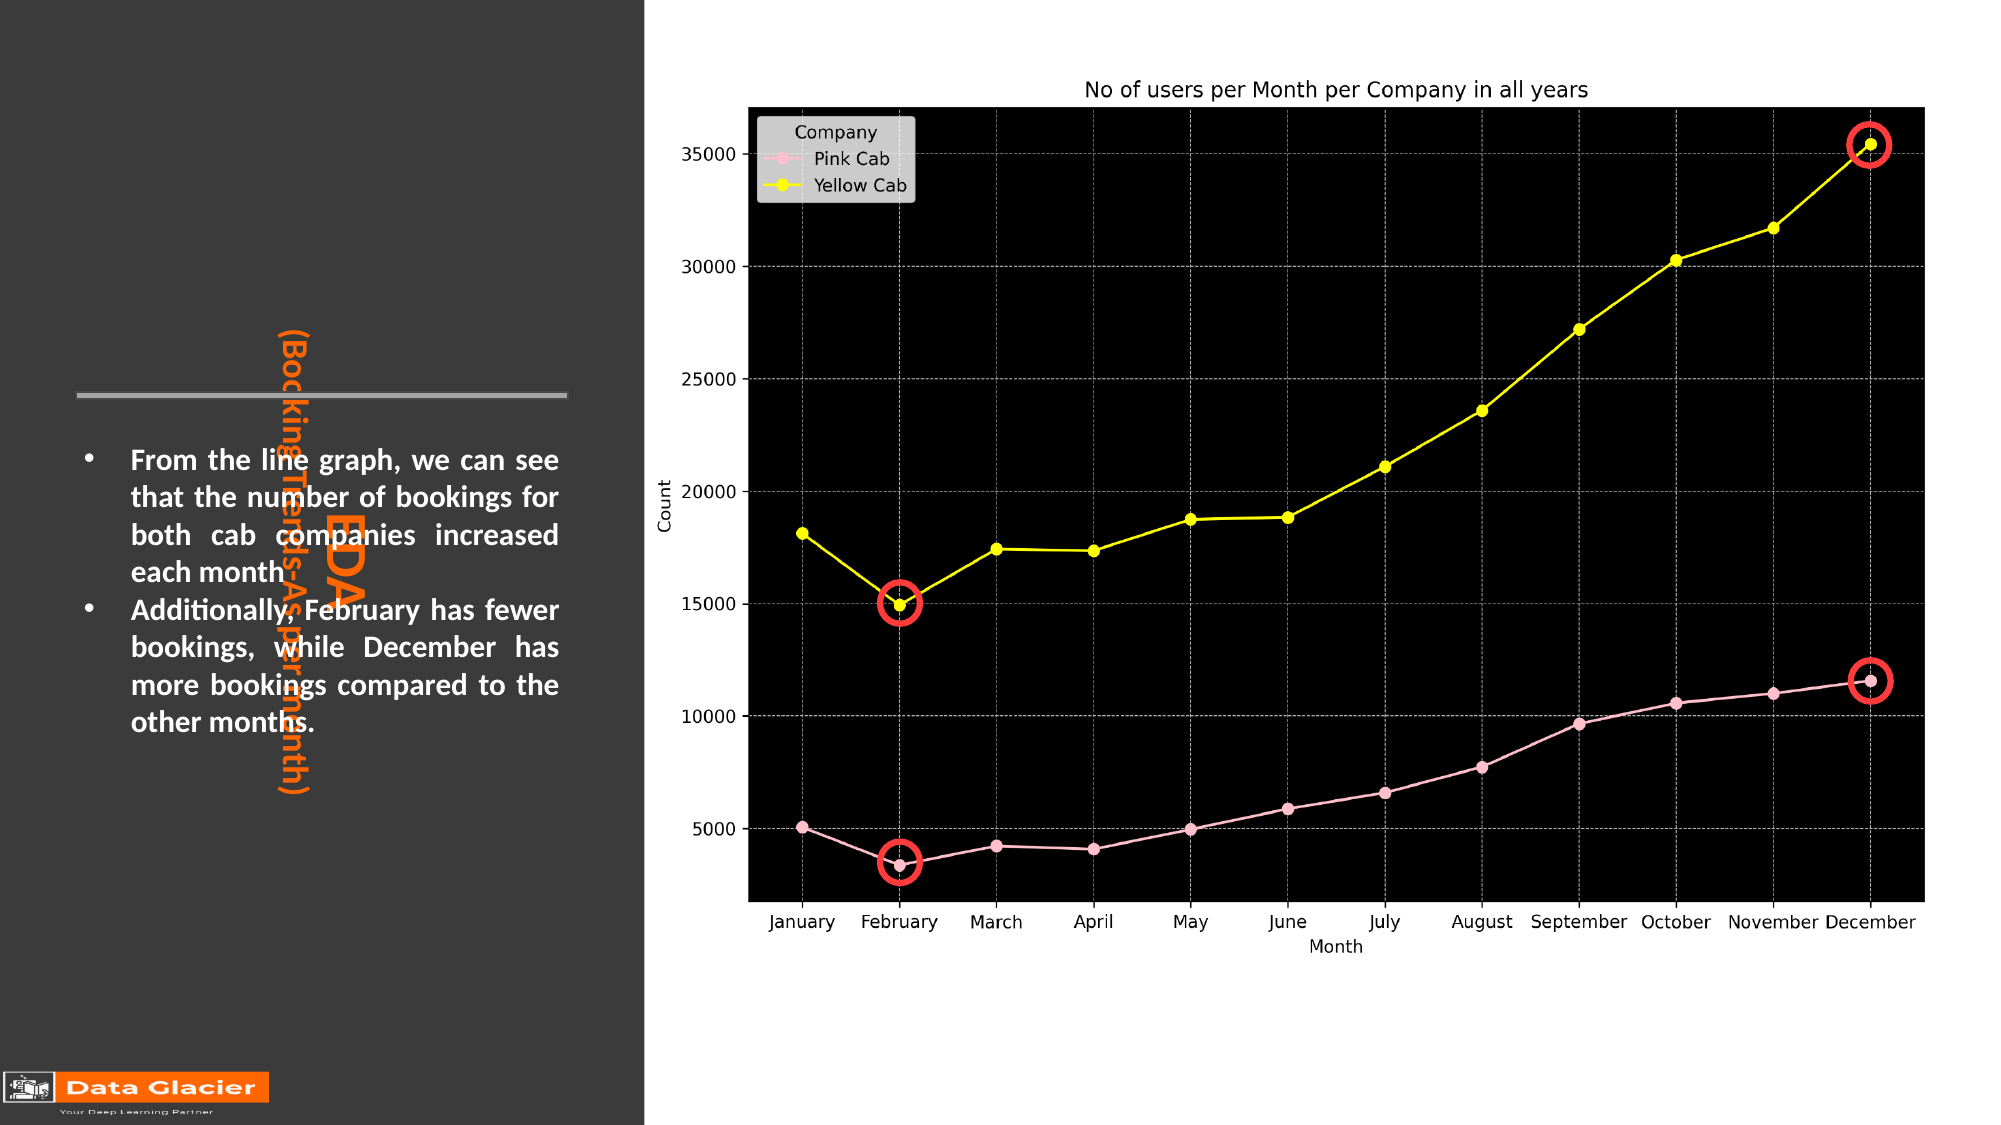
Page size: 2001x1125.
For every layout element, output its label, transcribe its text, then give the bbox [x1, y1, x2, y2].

text_box From the line graph, we can see that the number of bookings for both cab companies increased each month Additionally, February has fewer bookings, while December has more bookings compared to the other months. [69, 431, 575, 747]
text_box [75, 391, 569, 400]
picture [0, 1011, 272, 1125]
picture [644, 67, 1936, 969]
title EDA (Booking Trends-As per month) [0, 0, 645, 1125]
